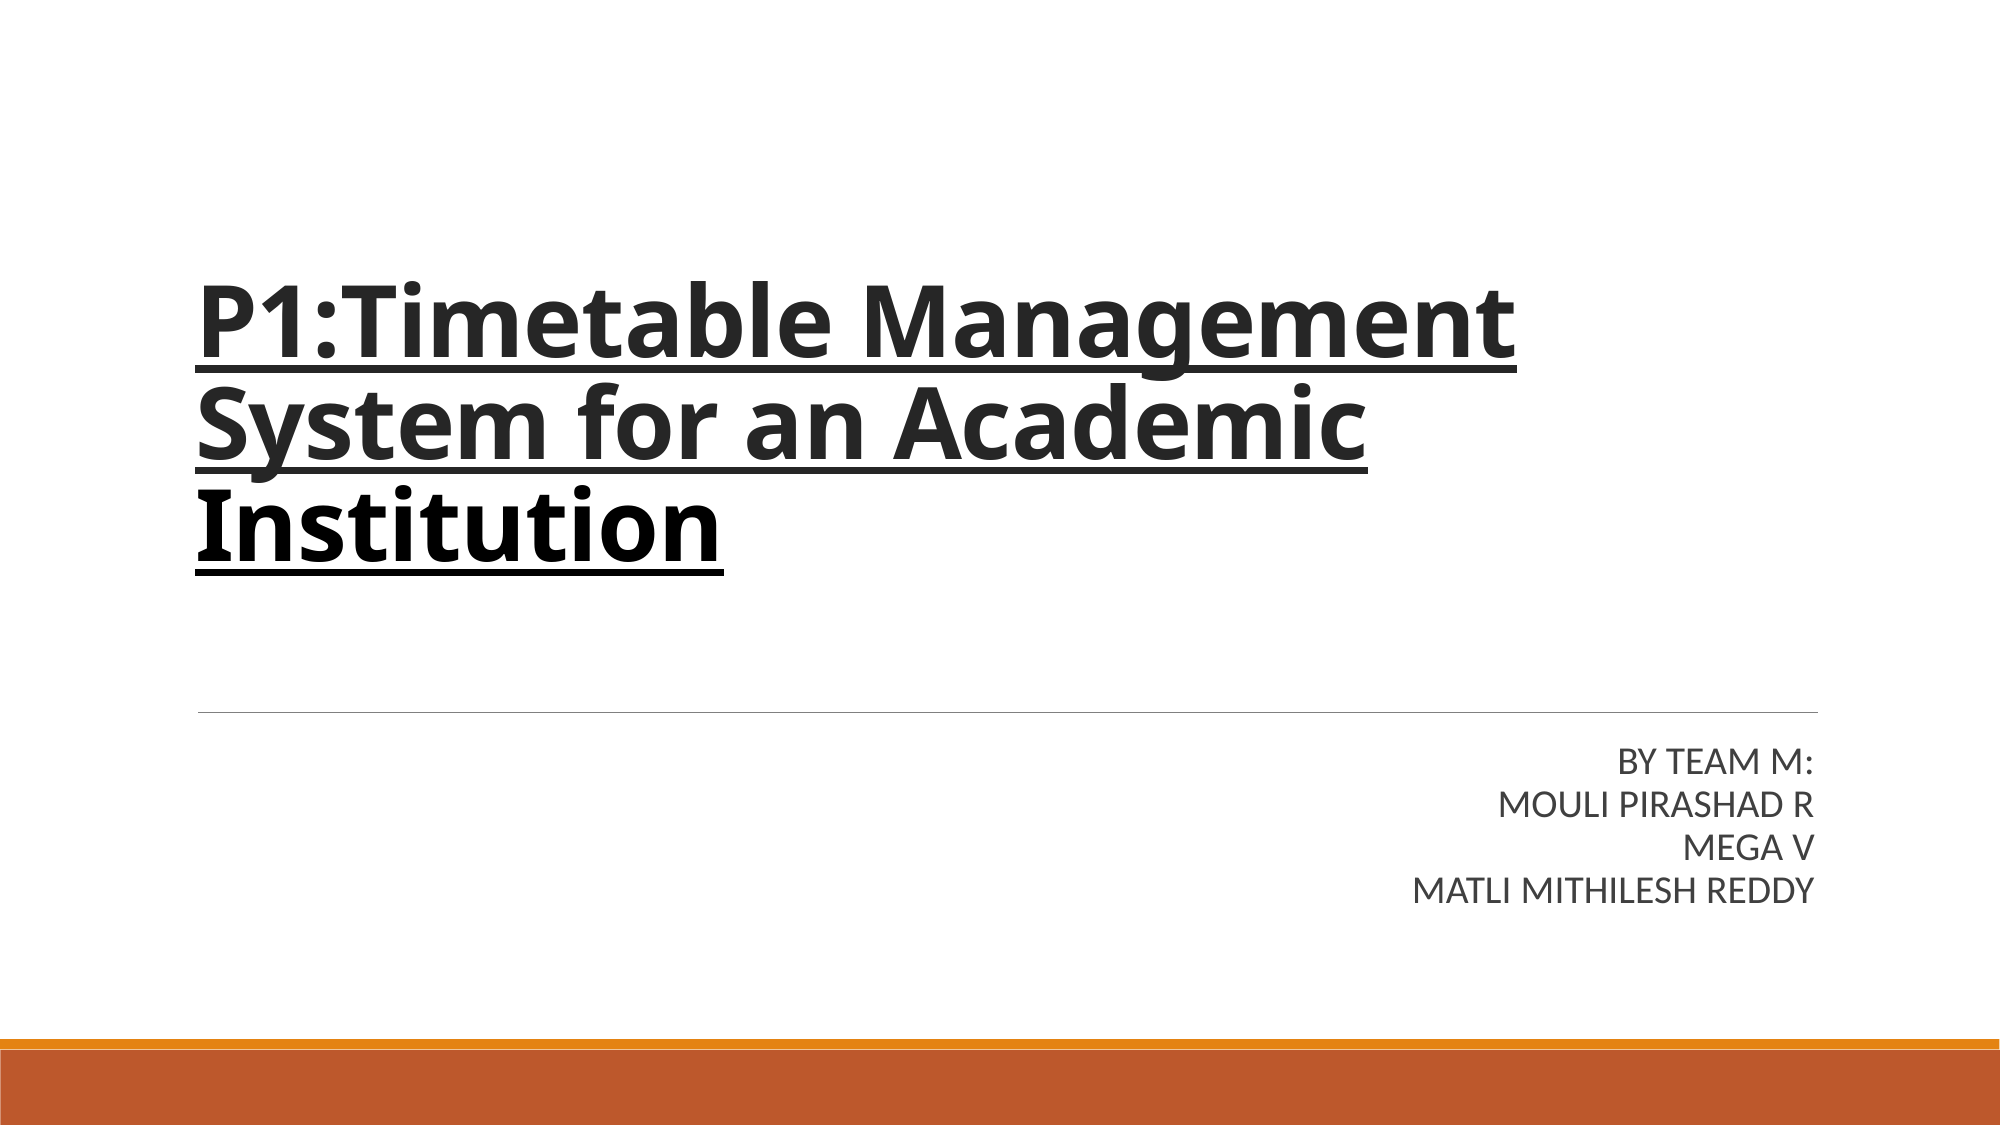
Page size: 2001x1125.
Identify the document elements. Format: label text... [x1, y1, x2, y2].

title P1:Timetable Management System for an Academic Institution [180, 124, 1830, 710]
subtitle BY TEAM M: MOULI PIRASHAD R MEGA V MATLI MITHILESH REDDY [180, 733, 1830, 921]
